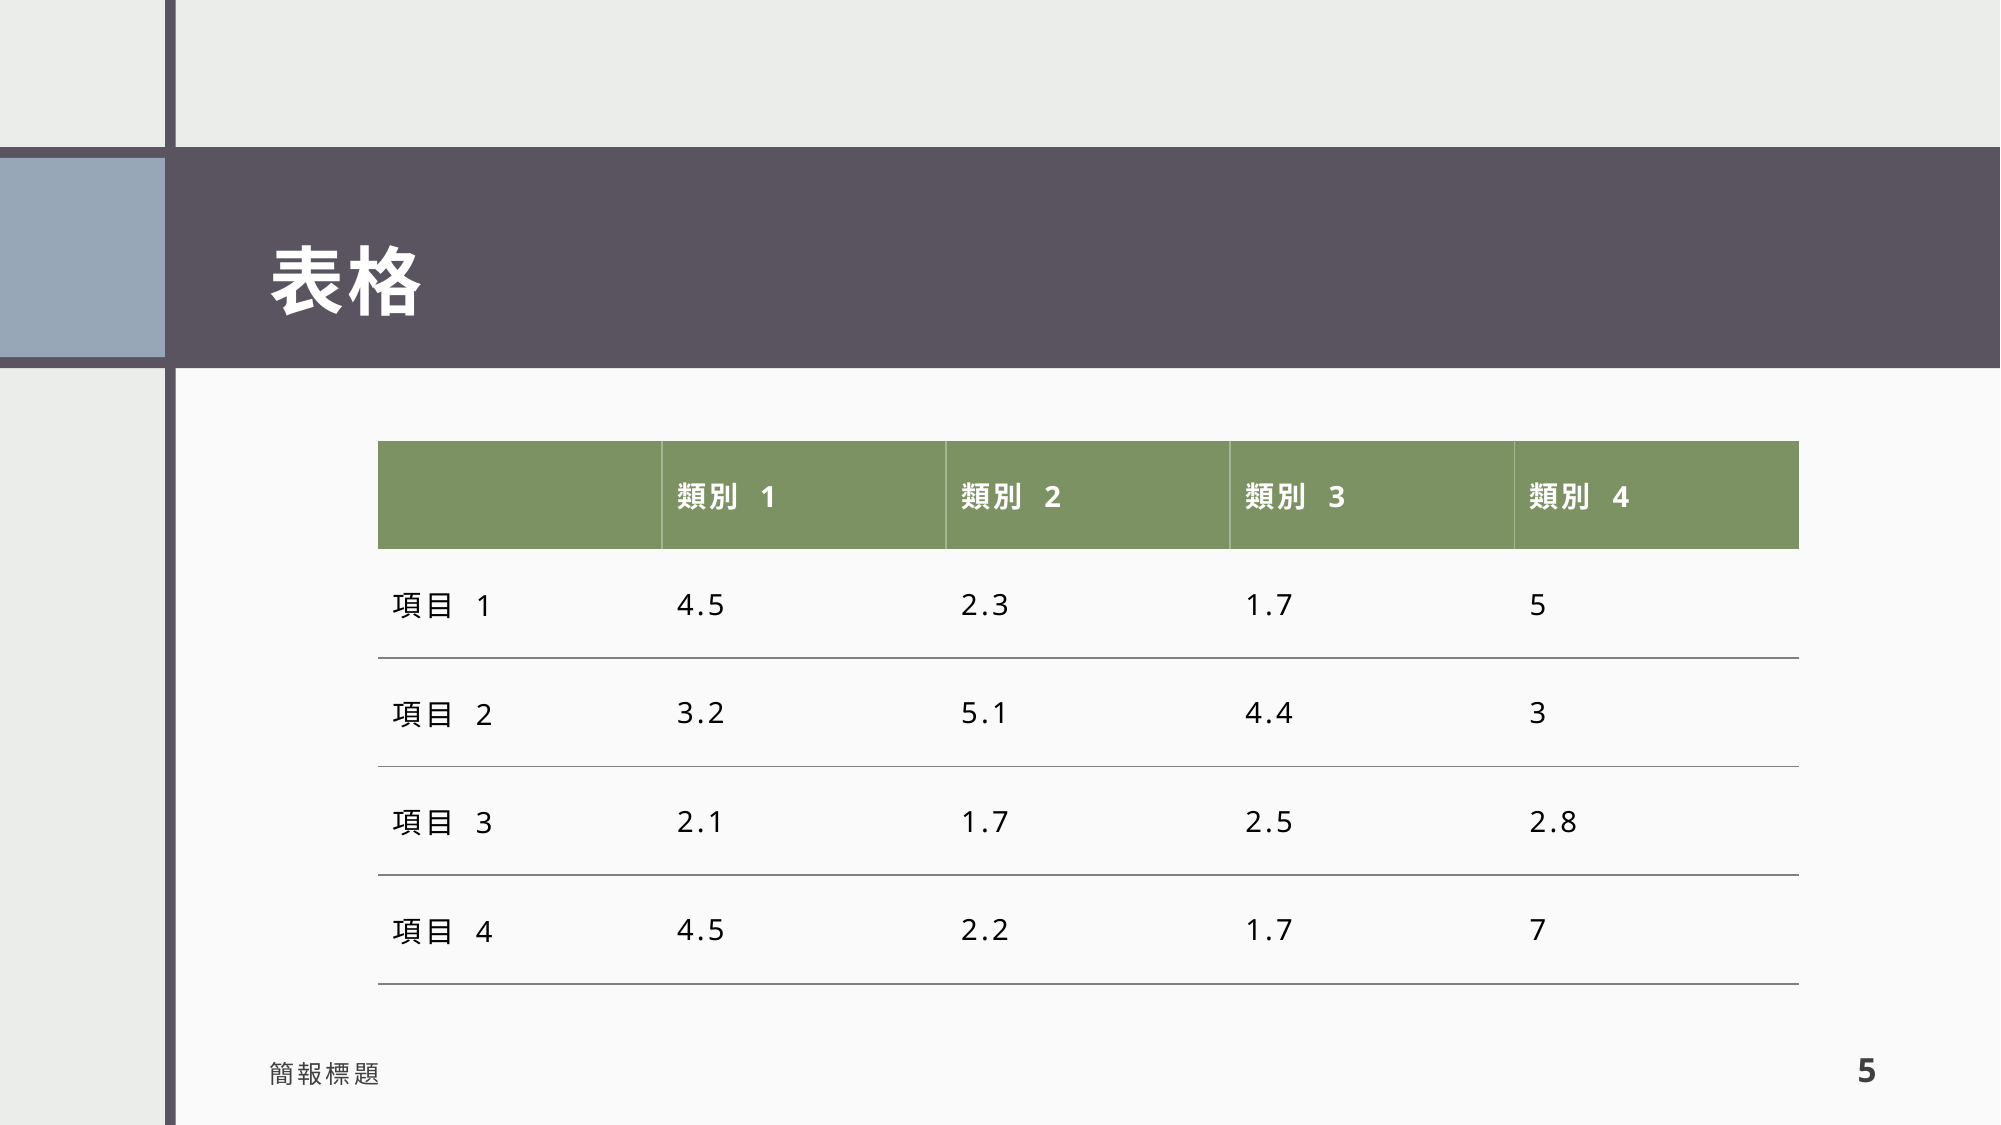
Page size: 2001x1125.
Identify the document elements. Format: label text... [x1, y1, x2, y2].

table_cell 2.3 [946, 549, 1230, 657]
table_cell 3 [1515, 659, 1799, 766]
table_cell 5 [1515, 549, 1799, 657]
table_header 類別 3 [1231, 441, 1514, 549]
table_cell 1.7 [946, 767, 1230, 874]
slide_number 5 [1733, 1035, 1895, 1110]
table_cell 3.2 [662, 659, 946, 766]
table_cell 1.7 [1230, 876, 1515, 983]
table_cell 1.7 [1230, 549, 1515, 657]
title 表格 [251, 171, 1895, 341]
table_cell 項目 4 [378, 876, 662, 983]
table_cell 2.1 [662, 767, 946, 874]
footer 簡報標題 [251, 1035, 1193, 1110]
table_header 類別 2 [947, 441, 1229, 549]
table_cell 2.5 [1230, 767, 1515, 874]
table_cell 2.8 [1515, 767, 1799, 874]
table_cell 4.5 [662, 549, 946, 657]
table_cell 7 [1515, 876, 1799, 983]
table_cell 項目 1 [378, 549, 662, 657]
table_header [378, 441, 661, 549]
table_cell 2.2 [946, 876, 1230, 983]
table_cell 項目 3 [378, 767, 662, 874]
table_header 類別 1 [663, 441, 945, 549]
table_cell 4.4 [1230, 659, 1515, 766]
table_header 類別 4 [1515, 441, 1799, 549]
table_cell 4.5 [662, 876, 946, 983]
table_cell 項目 2 [378, 659, 662, 766]
table_cell 5.1 [946, 659, 1230, 766]
